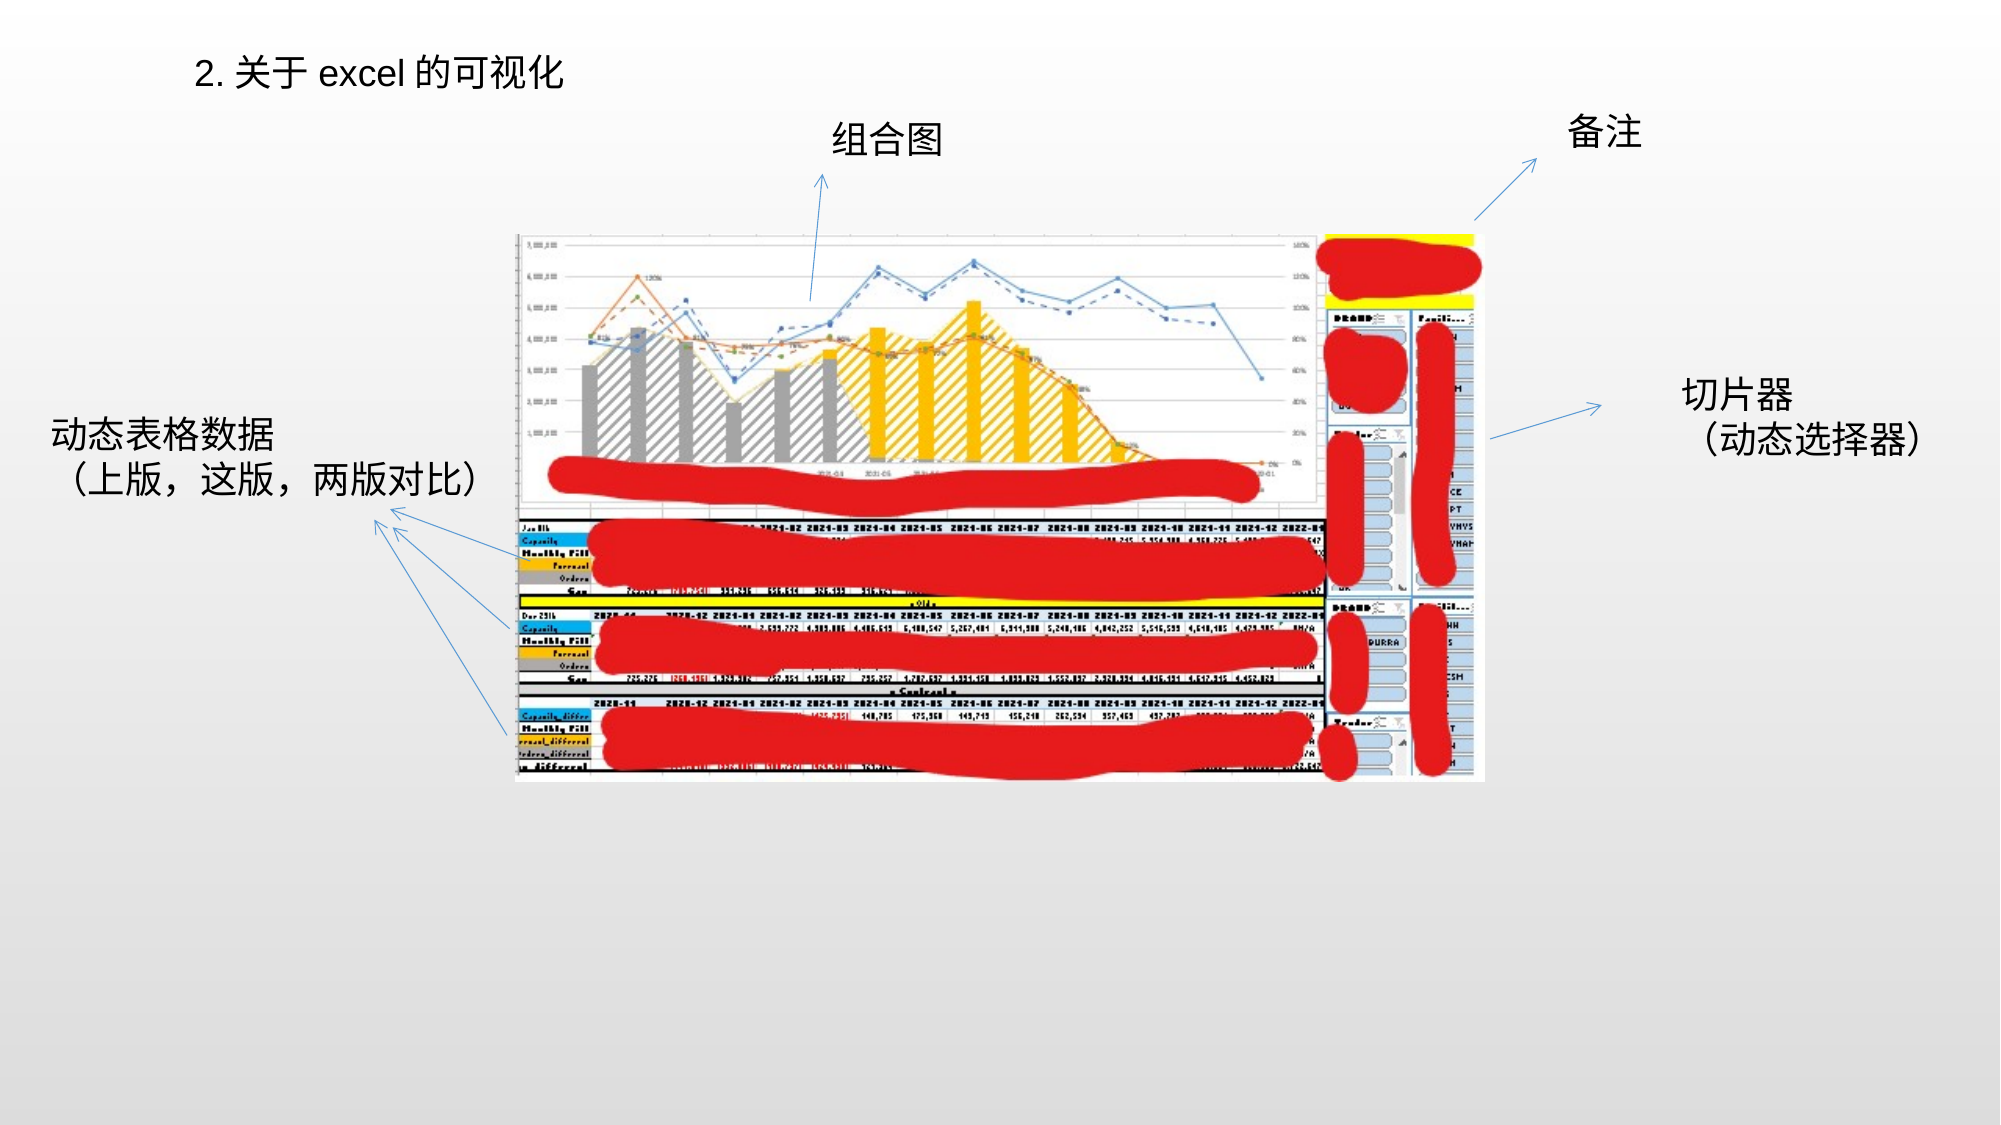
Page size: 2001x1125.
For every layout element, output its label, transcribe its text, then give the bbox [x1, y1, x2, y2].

text_box 2.关于excel的可视化 [179, 41, 580, 101]
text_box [809, 173, 823, 302]
text_box 组合图 [816, 108, 959, 169]
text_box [392, 527, 510, 629]
picture [515, 234, 1485, 782]
text_box 切片器 （动态选择器） [1667, 363, 1960, 469]
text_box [374, 519, 508, 736]
text_box 动态表格数据 （上版，这版，两版对比） [35, 403, 515, 508]
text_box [1474, 157, 1538, 221]
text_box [389, 509, 531, 562]
text_box 备注 [1552, 100, 1658, 161]
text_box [1489, 405, 1602, 439]
